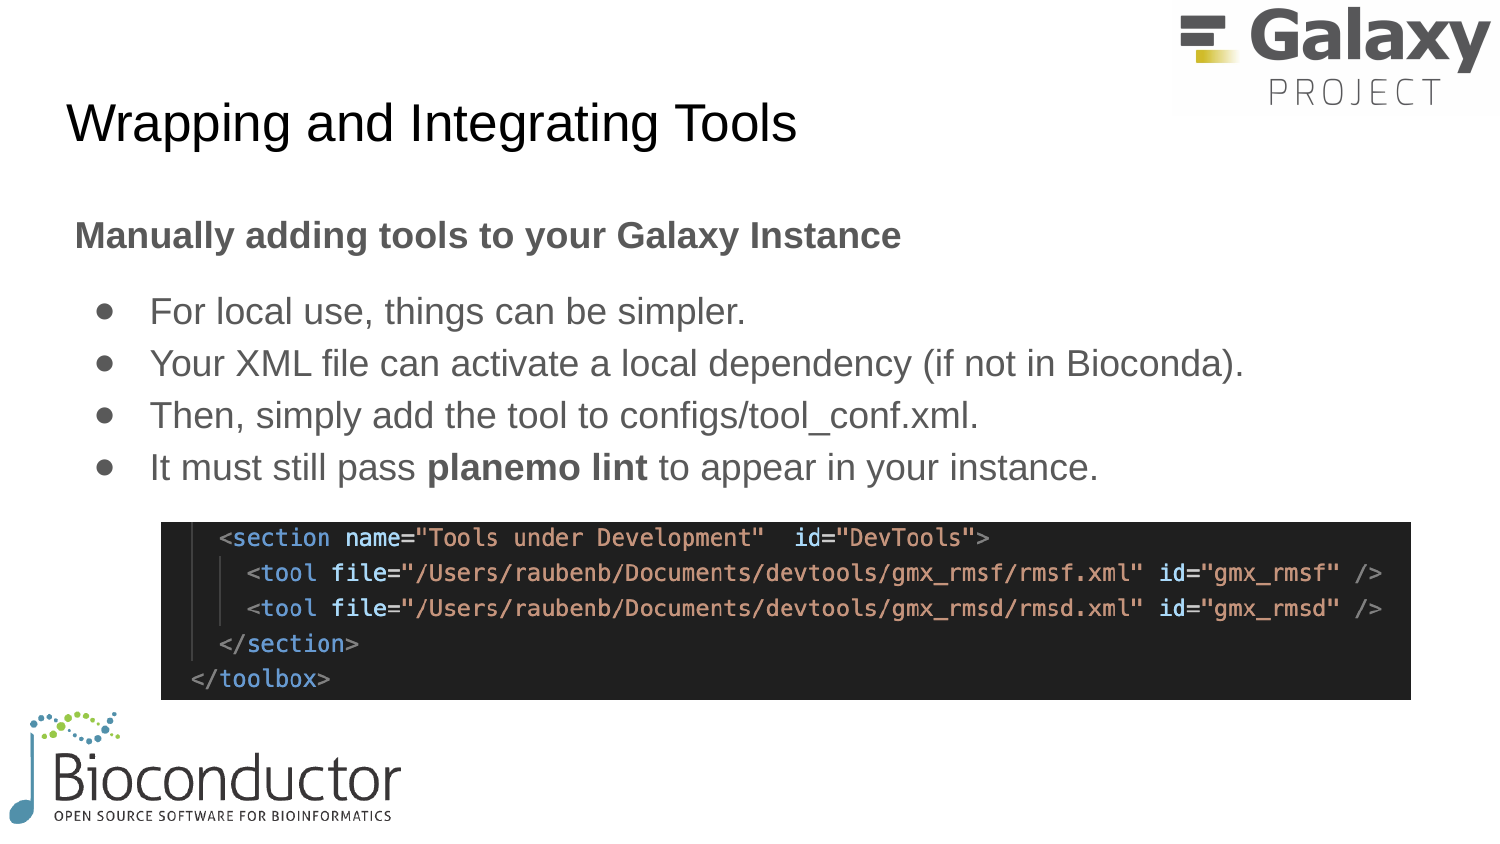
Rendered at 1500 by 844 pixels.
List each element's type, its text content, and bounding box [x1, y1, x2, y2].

picture [1171, 0, 1500, 117]
list Manually adding tools to your Galaxy Instance For local use, things can be simpler. Your XML file can activate a local dependency (if not in Bioconda). Then, simply add the tool to configs/tool_conf.xml. It must still pass planemo lint to appear in your instance. [59, 189, 1458, 750]
title Wrapping and Integrating Tools [51, 72, 1449, 167]
picture [0, 522, 1411, 844]
